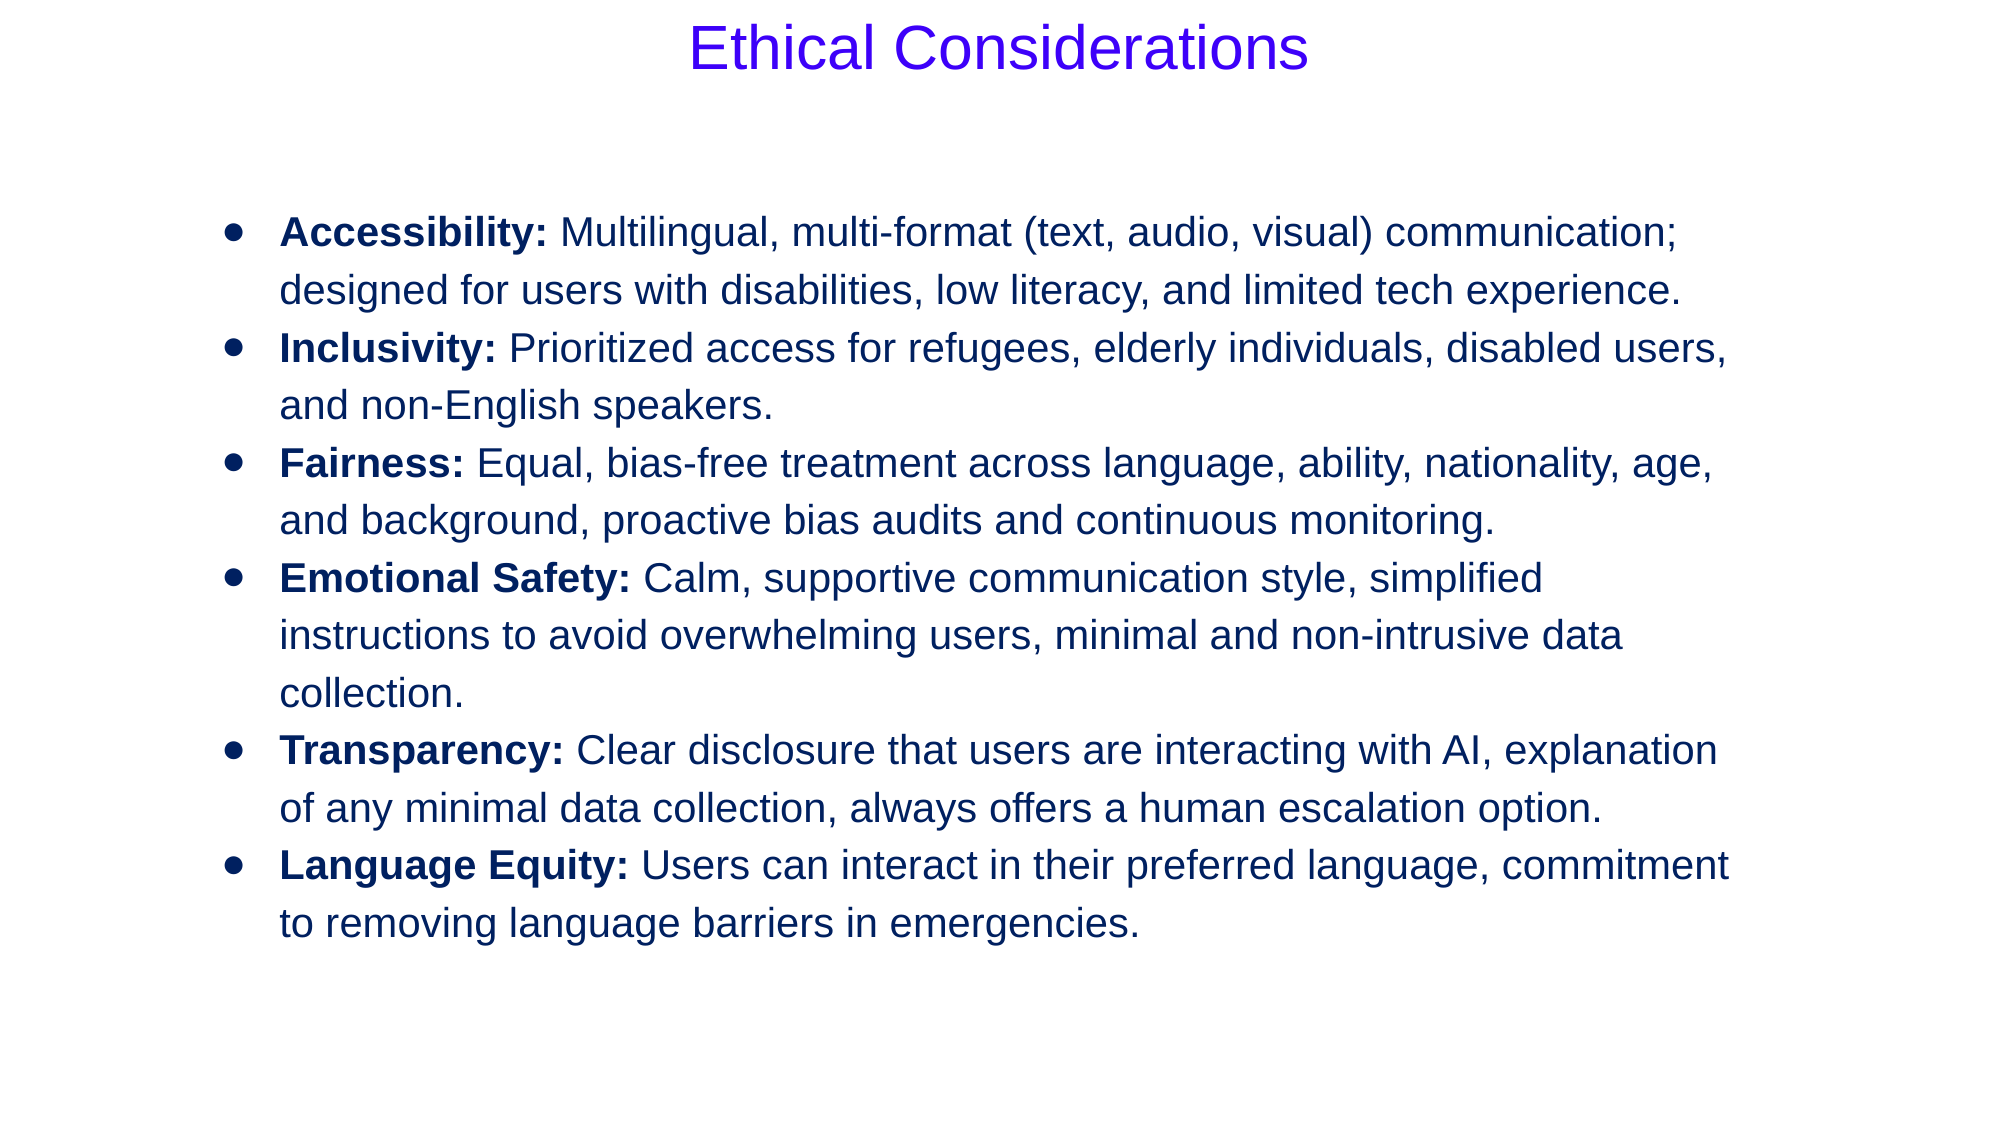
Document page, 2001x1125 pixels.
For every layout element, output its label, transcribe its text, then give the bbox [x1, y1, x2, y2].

text_box Accessibility: Multilingual, multi-format (text, audio, visual) communication; designed for users with disabilities, low literacy, and limited tech experience. Inclusivity: Prioritized access for refugees, elderly individuals, disabled users, and non-English speakers. Fairness: Equal, bias-free treatment across language, ability, nationality, age, and background, proactive bias audits and continuous monitoring. Emotional Safety: Calm, supportive communication style, simplified instructions to avoid overwhelming users, minimal and non-intrusive data collection. Transparency: Clear disclosure that users are interacting with AI, explanation of any minimal data collection, always offers a human escalation option. Language Equity: Users can interact in their preferred language, commitment to removing language barriers in emergencies. [189, 182, 1775, 961]
text_box Ethical Considerations [0, 0, 2000, 90]
